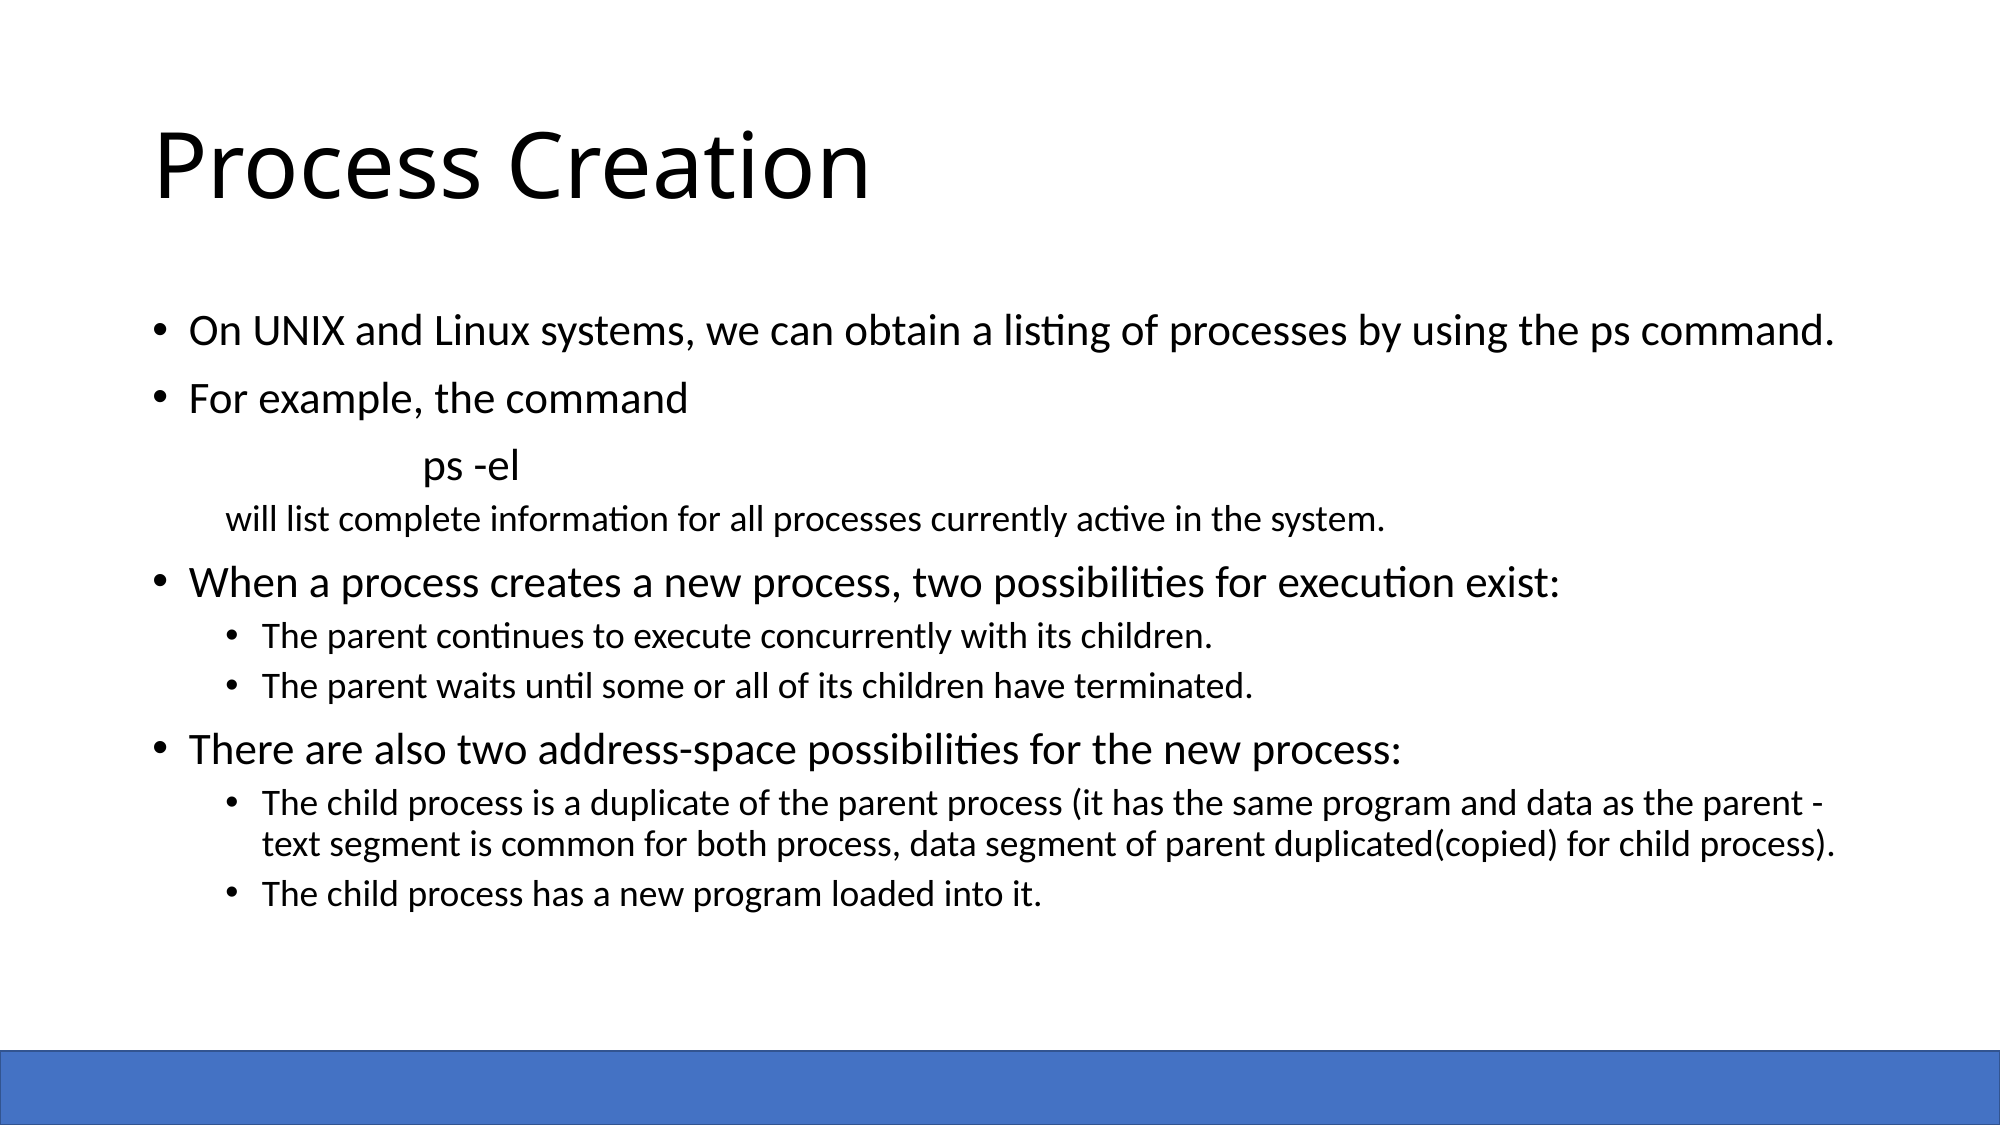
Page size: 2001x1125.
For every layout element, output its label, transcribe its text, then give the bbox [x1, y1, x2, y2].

list On UNIX and Linux systems, we can obtain a listing of processes by using the ps command. For example, the command ps -el will list complete information for all processes currently active in the system. When a process creates a new process, two possibilities for execution exist: The parent continues to execute concurrently with its children. The parent waits until some or all of its children have terminated. There are also two address-space possibilities for the new process: The child process is a duplicate of the parent process (it has the same program and data as the parent - text segment is common for both process, data segment of parent duplicated(copied) for child process). The child process has a new program loaded into it. [137, 299, 1863, 1014]
title Process Creation [137, 59, 1863, 278]
text_box [0, 1050, 2000, 1125]
